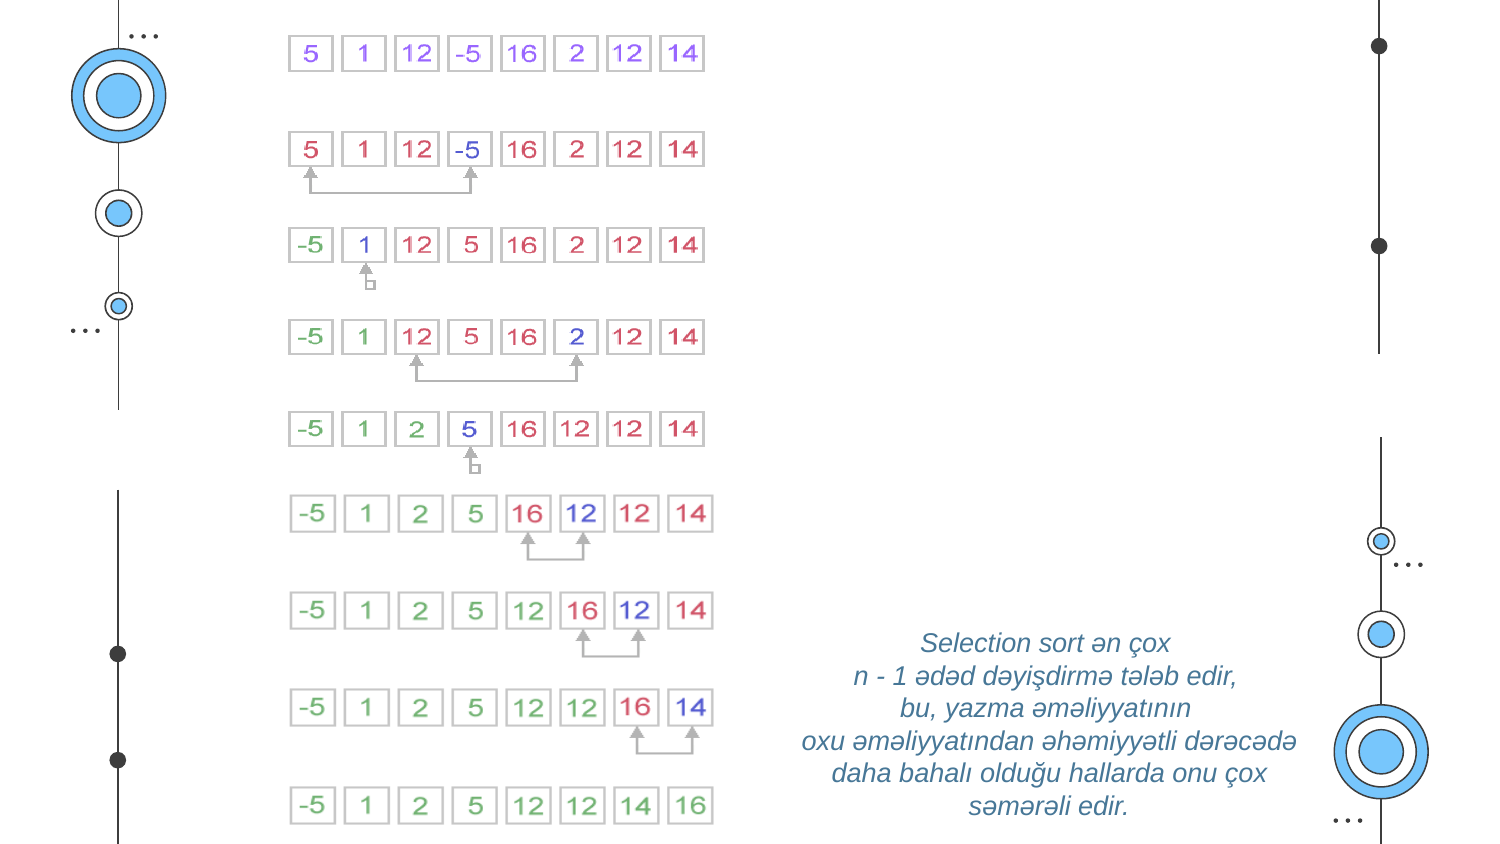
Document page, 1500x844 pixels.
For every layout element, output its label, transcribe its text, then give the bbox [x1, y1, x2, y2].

picture [258, 28, 819, 839]
text_box Selection sort ən çox n - 1 ədəd dəyişdirmə tələb edir, bu, yazma əməliyyatının oxu əməliyyatından əhəmiyyətli dərəcədə daha bahalı olduğu hallarda onu çox səmərəli edir. [824, 610, 1328, 836]
